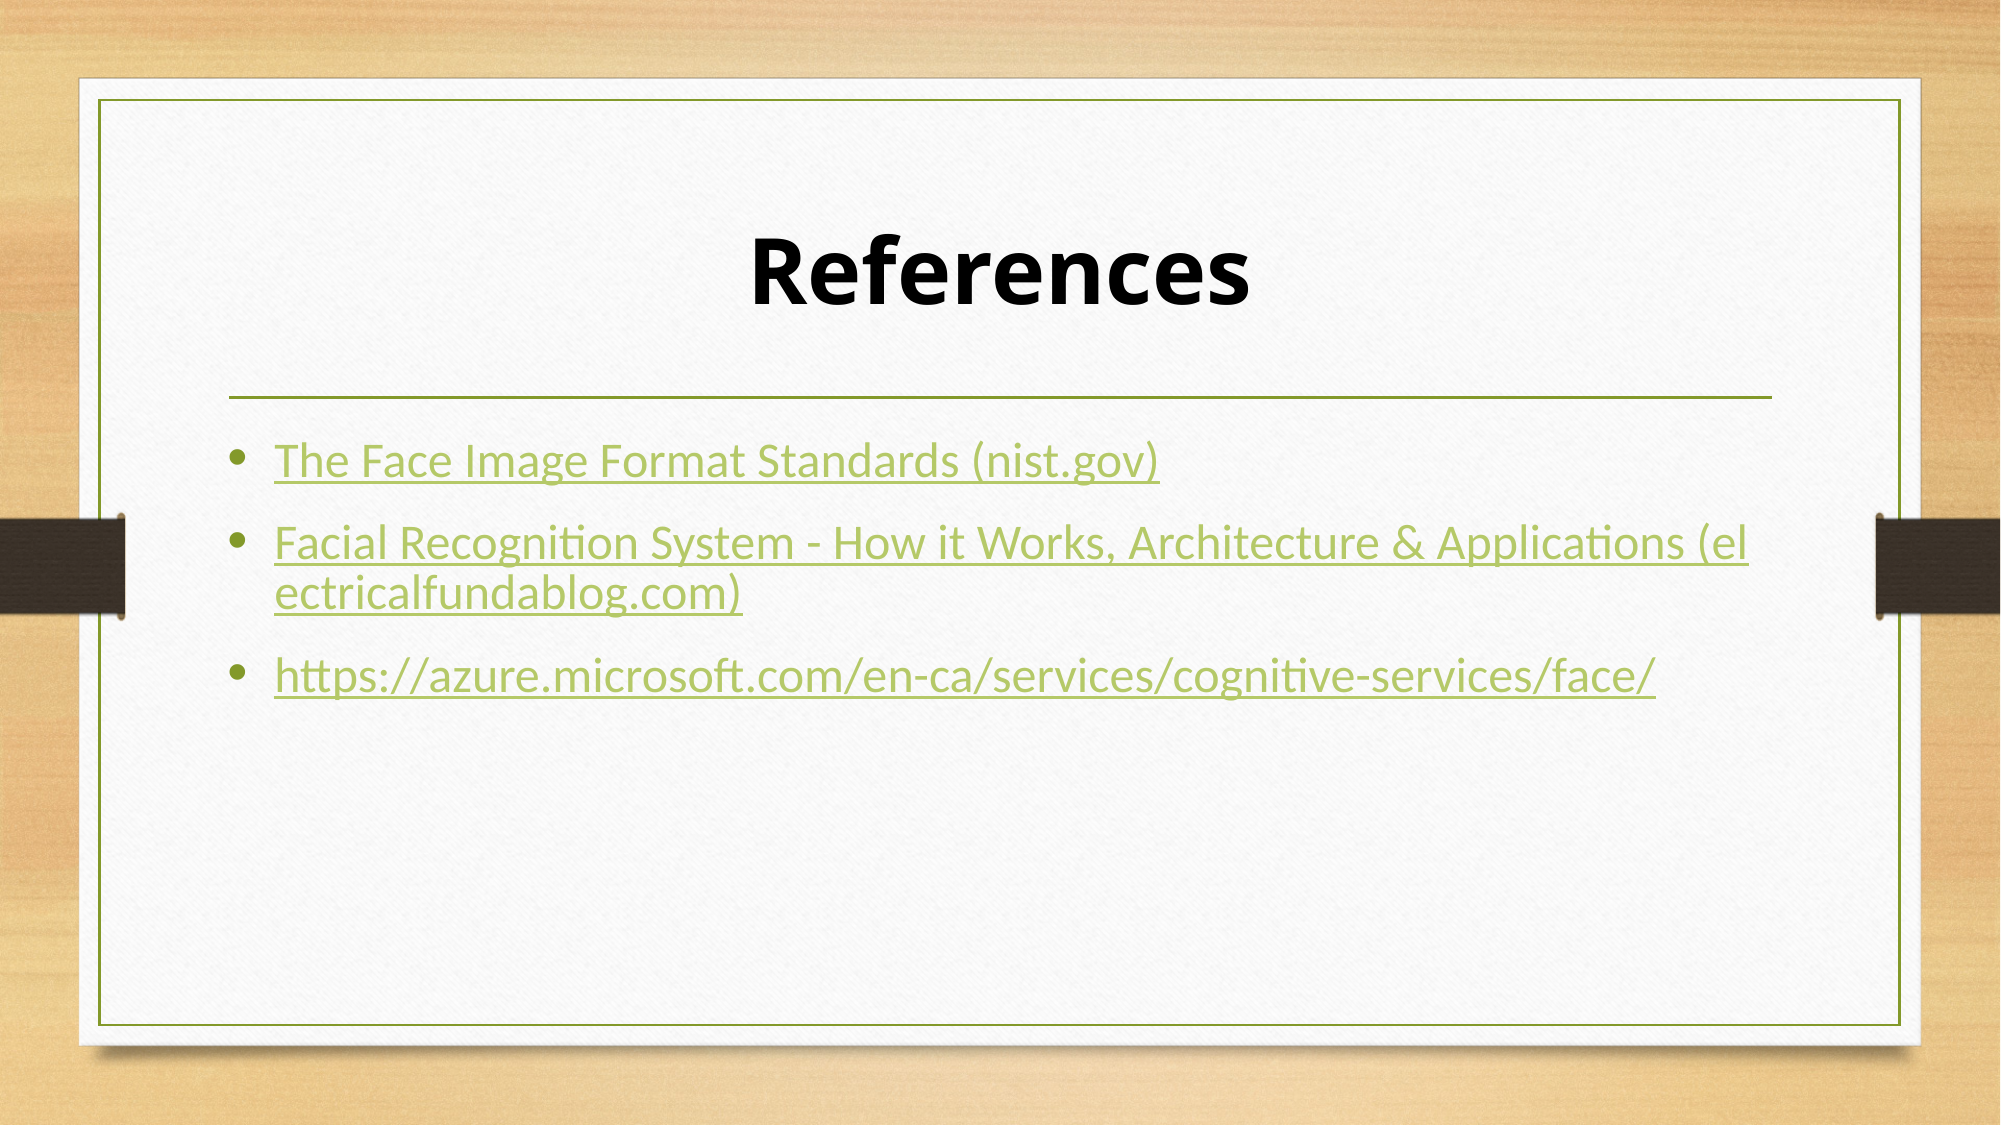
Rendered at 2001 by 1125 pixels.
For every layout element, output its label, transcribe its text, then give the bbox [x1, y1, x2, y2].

title References [212, 161, 1788, 375]
picture [0, 0, 2001, 1125]
list The Face Image Format Standards (nist.gov) Facial Recognition System - How it Works, Architecture & Applications (electricalfundablog.com) https://azure.microsoft.com/en-ca/services/cognitive-services/face/ [212, 419, 1788, 964]
